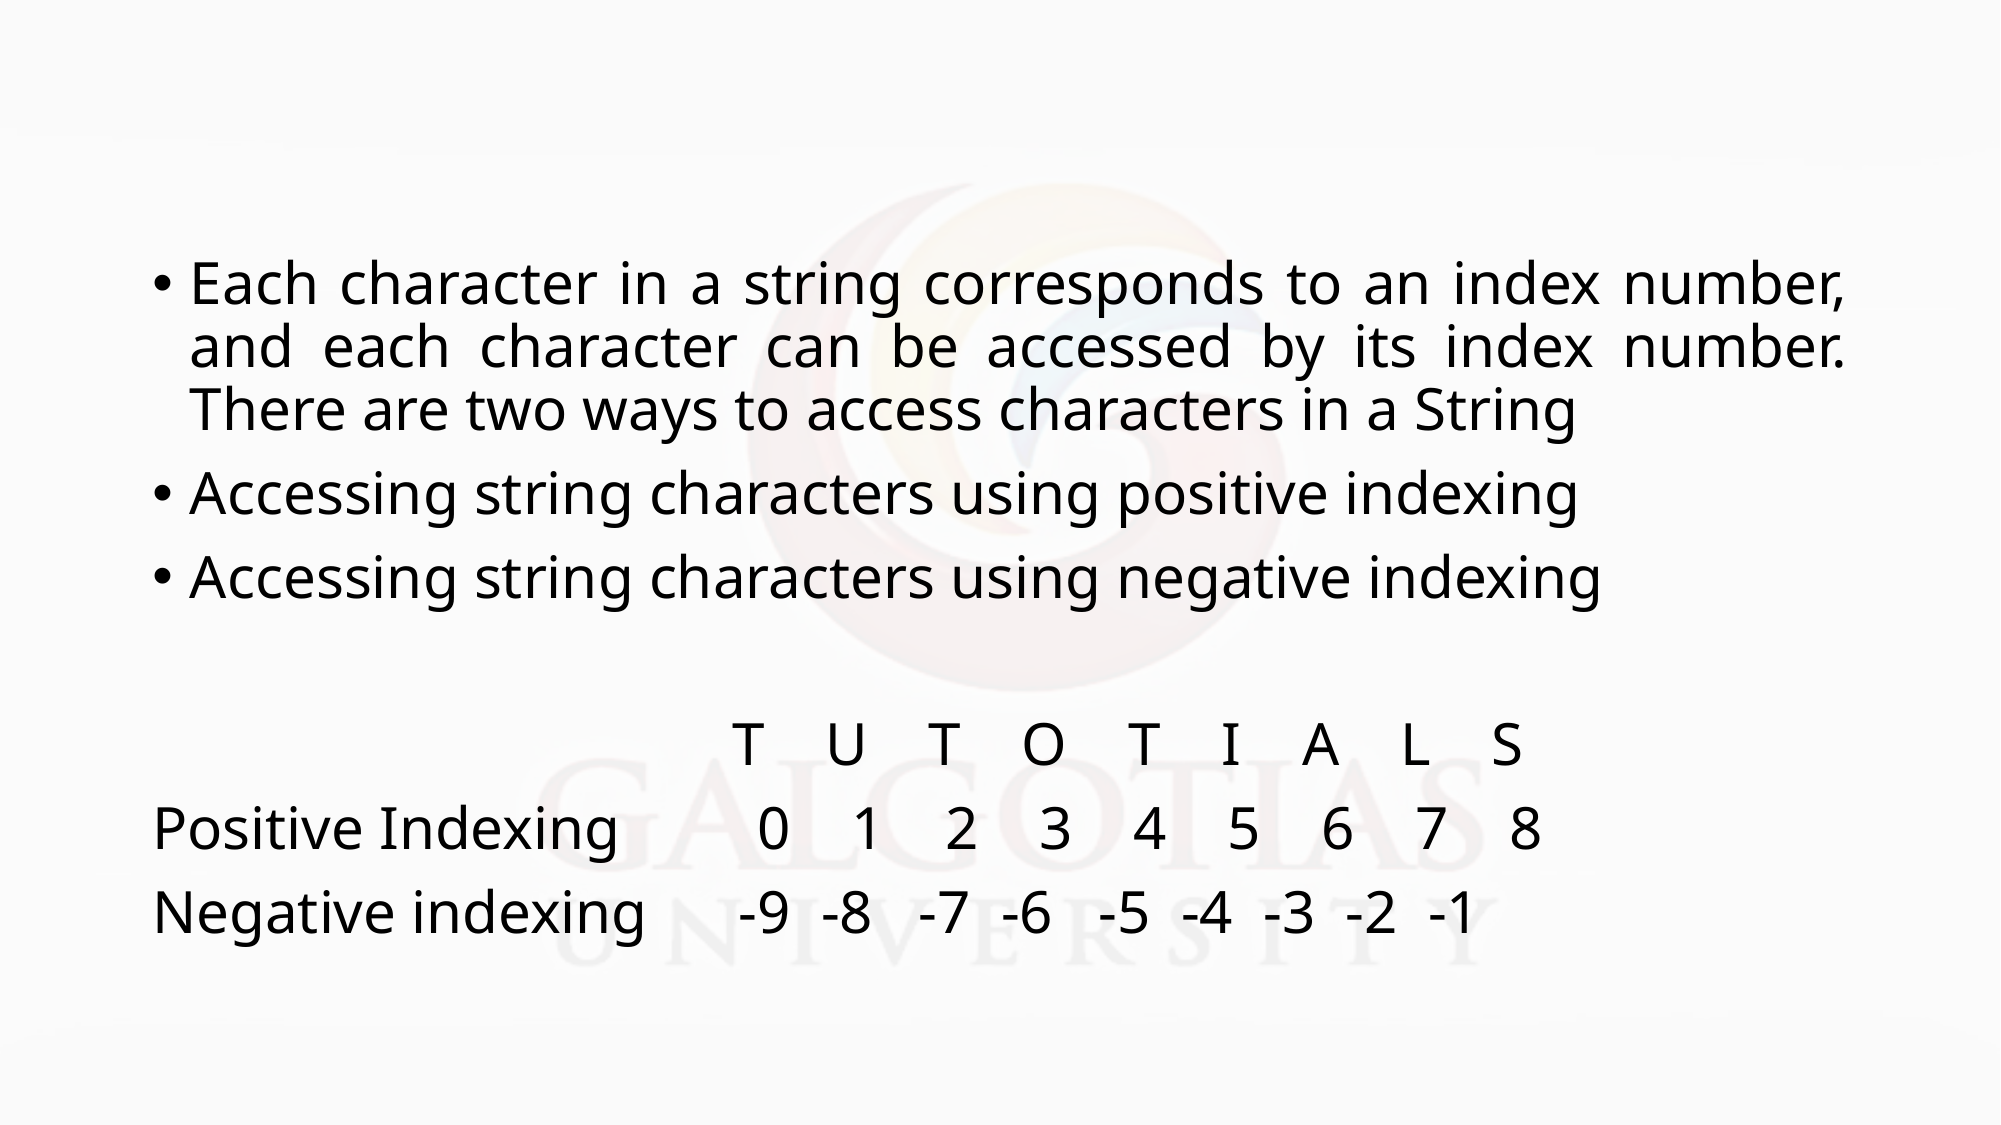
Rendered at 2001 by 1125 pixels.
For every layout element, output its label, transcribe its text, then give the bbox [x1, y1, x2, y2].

list Each character in a string corresponds to an index number, and each character can be accessed by its index number. There are two ways to access characters in a String Accessing string characters using positive indexing Accessing string characters using negative indexing T U T O T I A L S Positive Indexing 0 1 2 3 4 5 6 7 8 Negative indexing -9 -8 -7 -6 -5 -4 -3 -2 -1 [137, 246, 1863, 1014]
